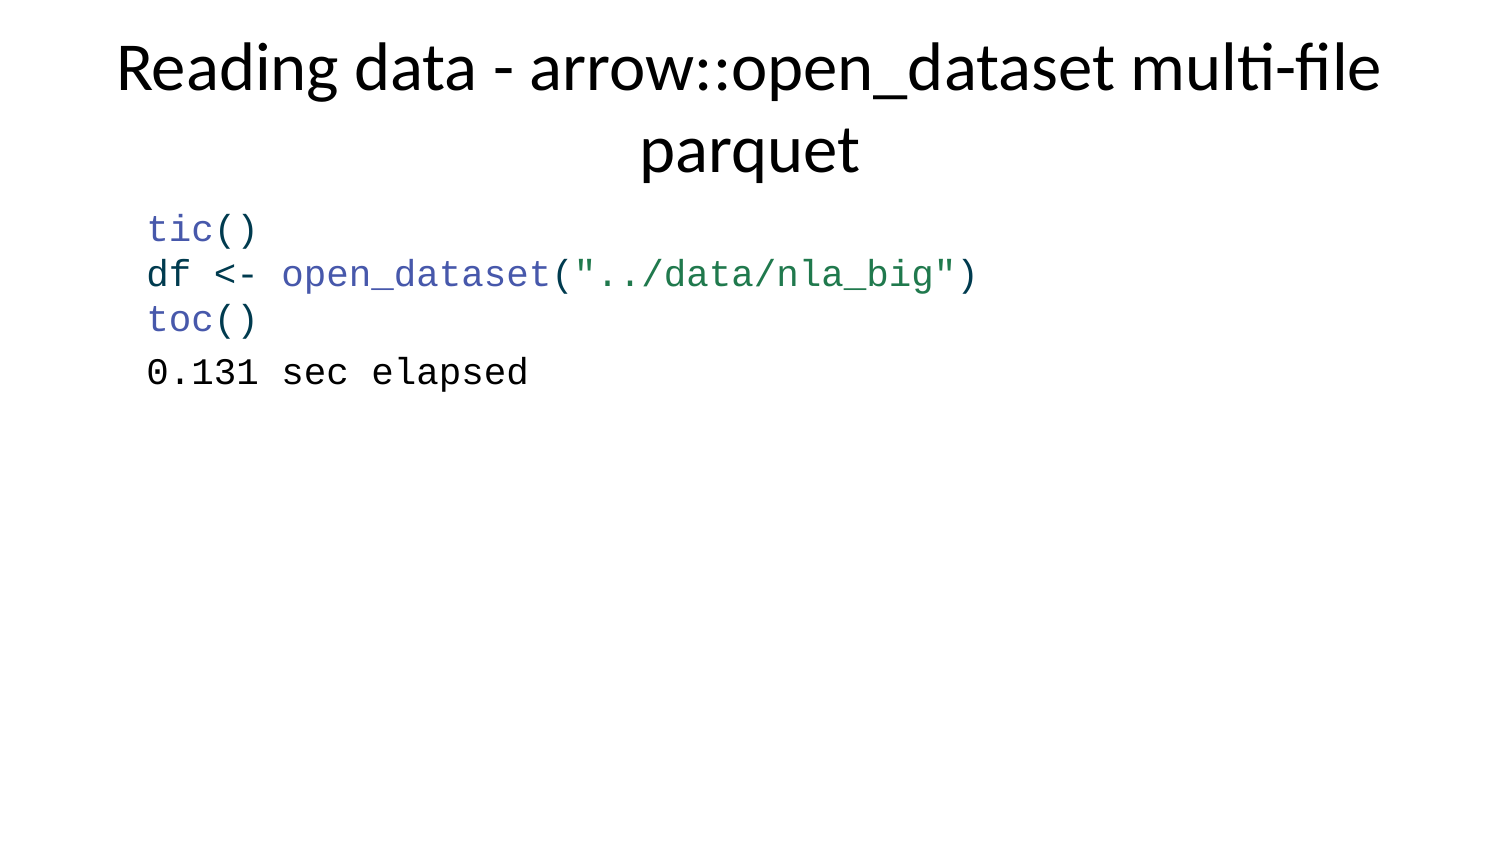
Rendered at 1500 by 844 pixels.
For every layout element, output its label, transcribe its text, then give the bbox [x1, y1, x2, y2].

title Reading data - arrow::open_dataset multi-file parquet [75, 33, 1425, 175]
list tic() df <- open_dataset("../data/nla_big") toc() 0.131 sec elapsed [75, 196, 1425, 754]
